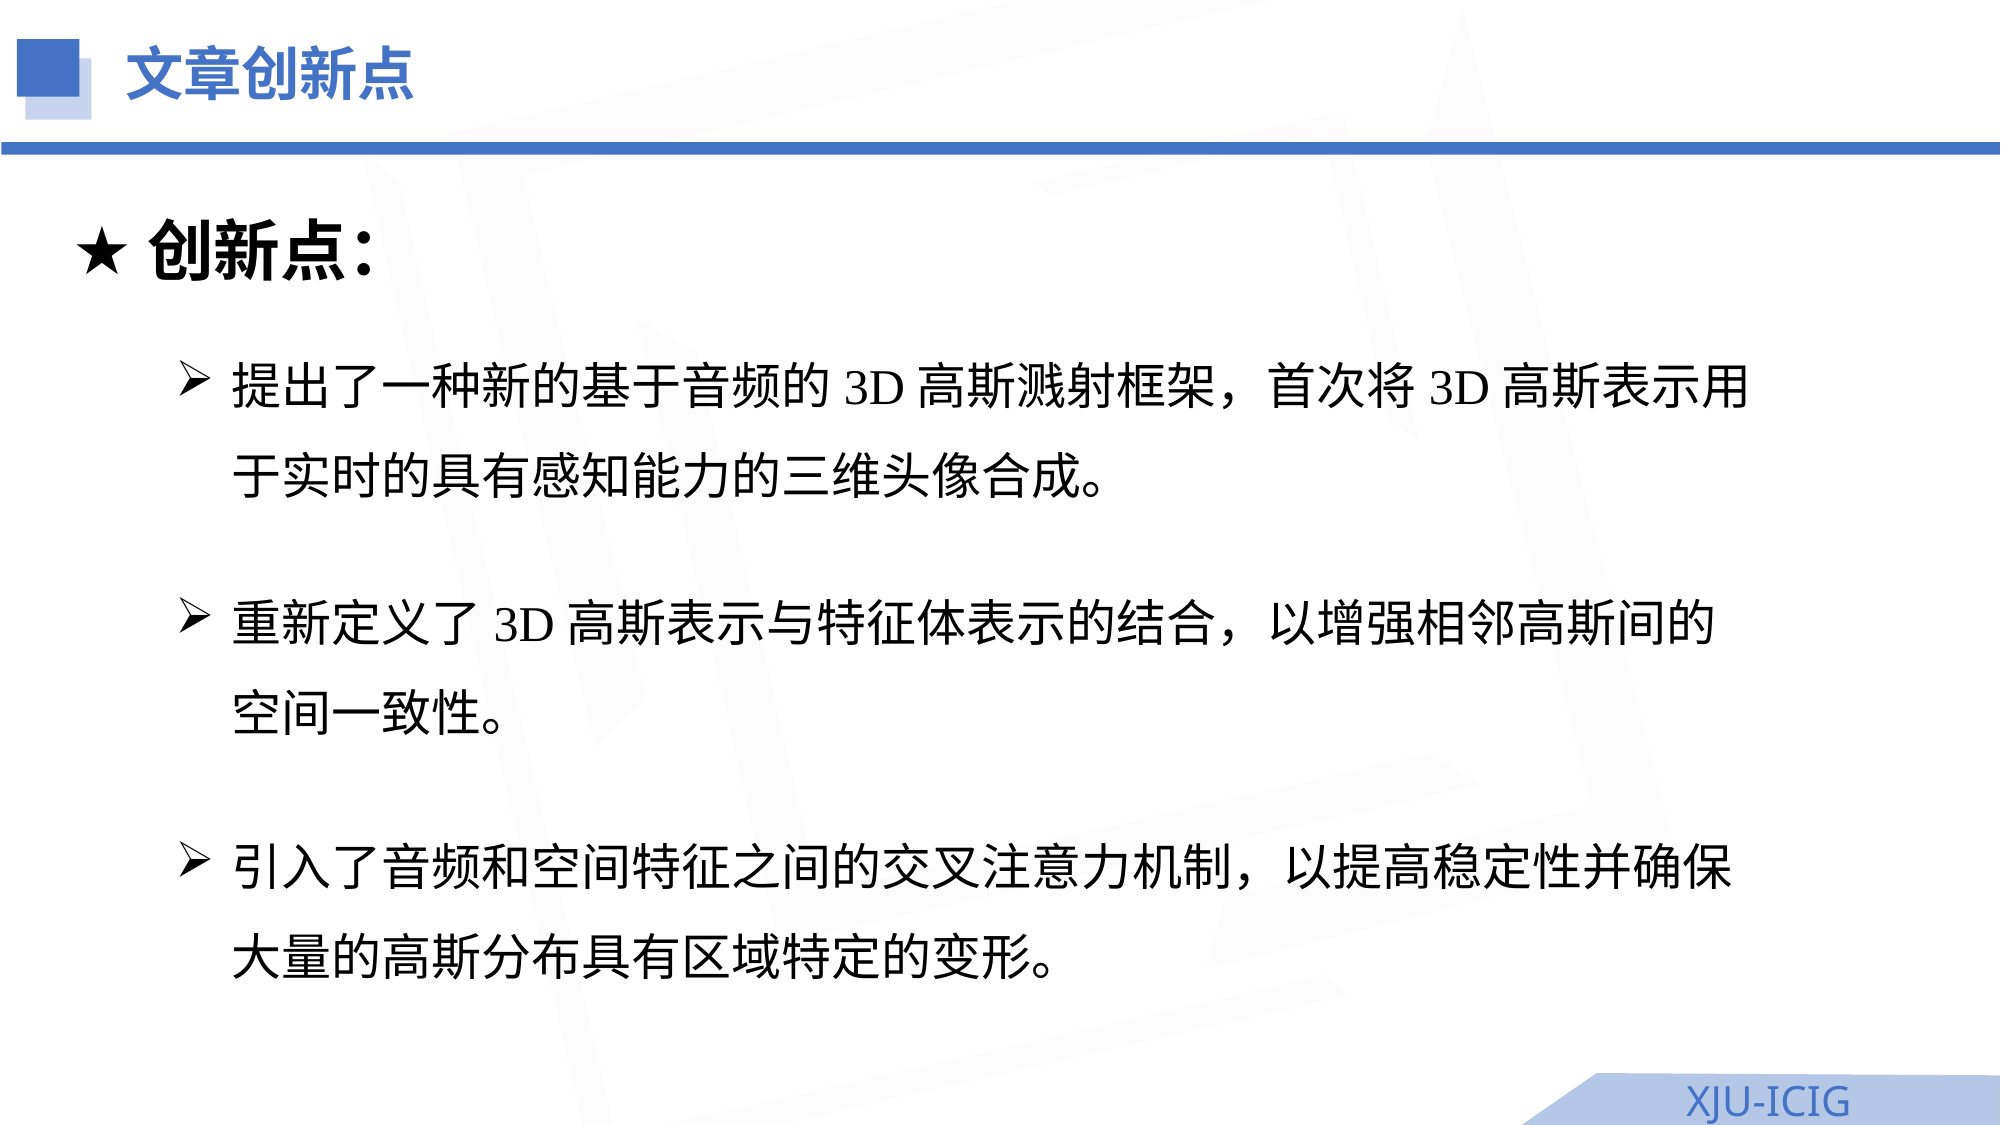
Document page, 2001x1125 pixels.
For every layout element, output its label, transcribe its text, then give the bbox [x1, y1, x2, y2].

text_box [0, 141, 518, 156]
text_box 提出了一种新的基于音频的3D高斯溅射框架，首次将3D高斯表示用于实时的具有感知能力的三维头像合成。 [160, 317, 518, 512]
text_box XJU-ICIG [1519, 1072, 2000, 1125]
text_box 引入了音频和空间特征之间的交叉注意力机制，以提高稳定性并确保大量的高斯分布具有区域特定的变形。 [1563, 798, 1779, 994]
text_box [1563, 141, 2000, 156]
text_box 引入了音频和空间特征之间的交叉注意力机制，以提高稳定性并确保大量的高斯分布具有区域特定的变形。 [160, 798, 518, 994]
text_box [16, 38, 92, 120]
text_box 文章创新点 [110, 29, 518, 114]
text_box 提出了一种新的基于音频的3D高斯溅射框架，首次将3D高斯表示用于实时的具有感知能力的三维头像合成。 [1563, 317, 1779, 512]
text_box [518, 0, 1563, 1109]
text_box 重新定义了3D高斯表示与特征体表示的结合，以增强相邻高斯间的空间一致性。 [1563, 554, 1779, 749]
text_box 重新定义了3D高斯表示与特征体表示的结合，以增强相邻高斯间的空间一致性。 [160, 554, 518, 749]
text_box 创新点： [57, 201, 424, 297]
